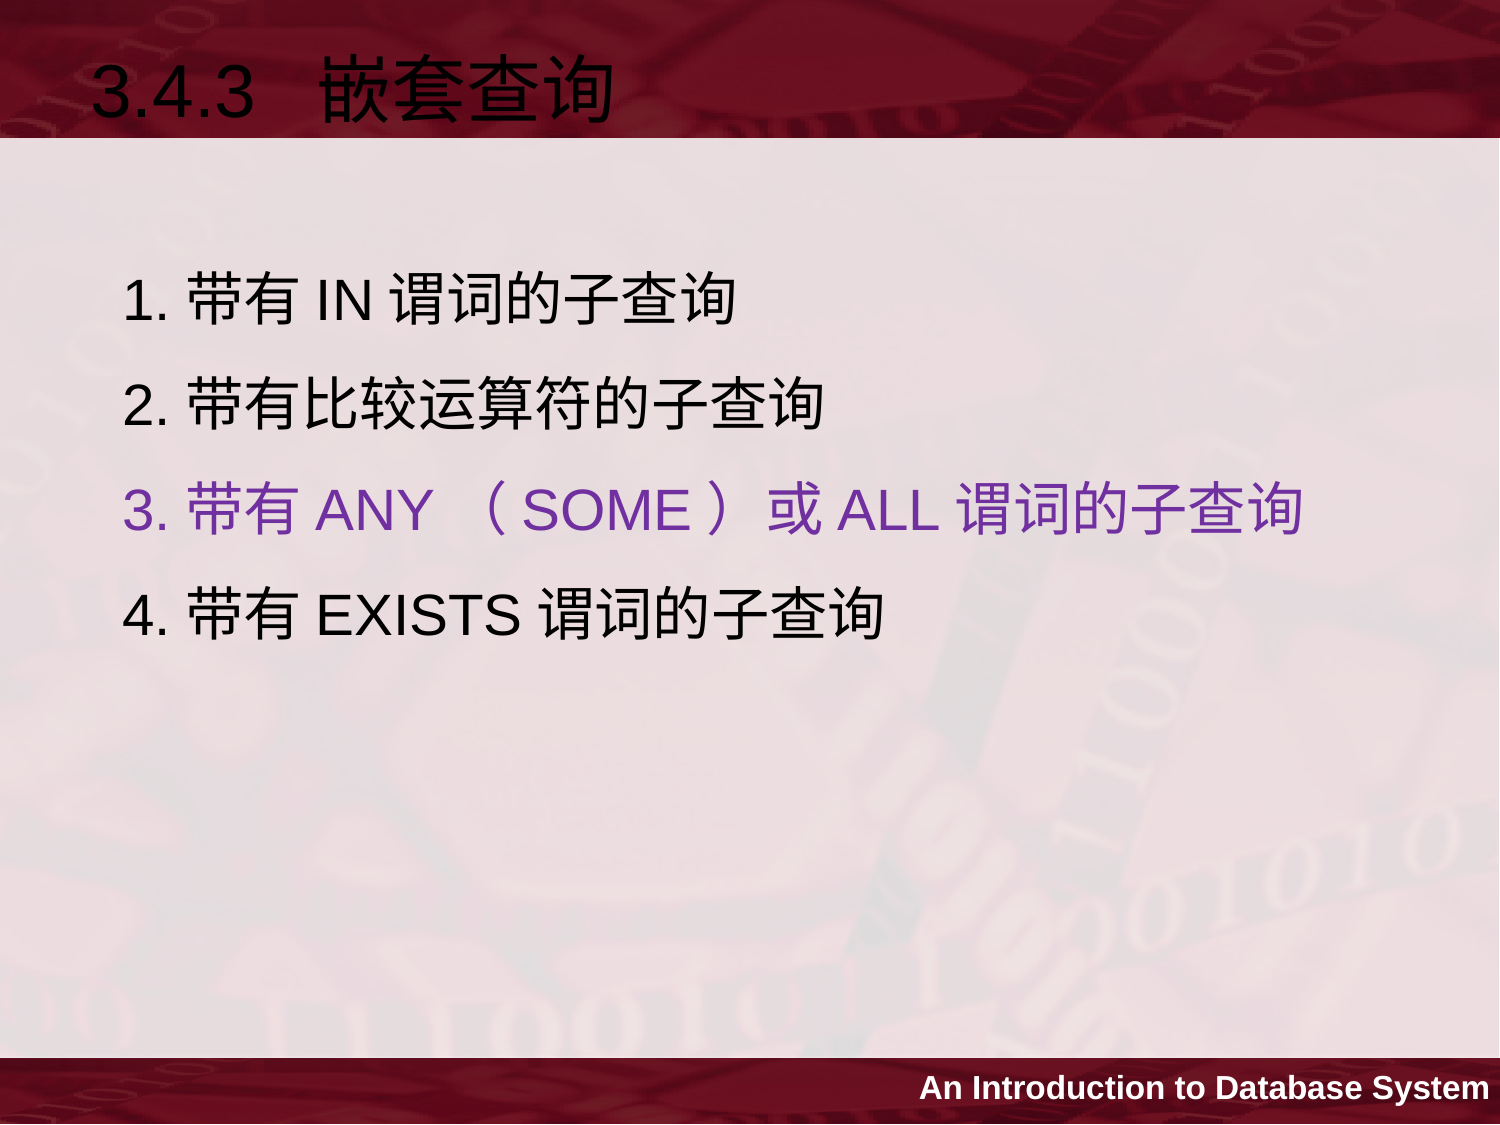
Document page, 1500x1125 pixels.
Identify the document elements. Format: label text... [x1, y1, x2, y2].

picture [0, 0, 1500, 1124]
title 3.4.3 嵌套查询 [75, 0, 1425, 181]
list 1.带有IN谓词的子查询 2.带有比较运算符的子查询 3.带有ANY（SOME）或ALL谓词的子查询 4.带有EXISTS谓词的子查询 [75, 219, 1425, 1017]
